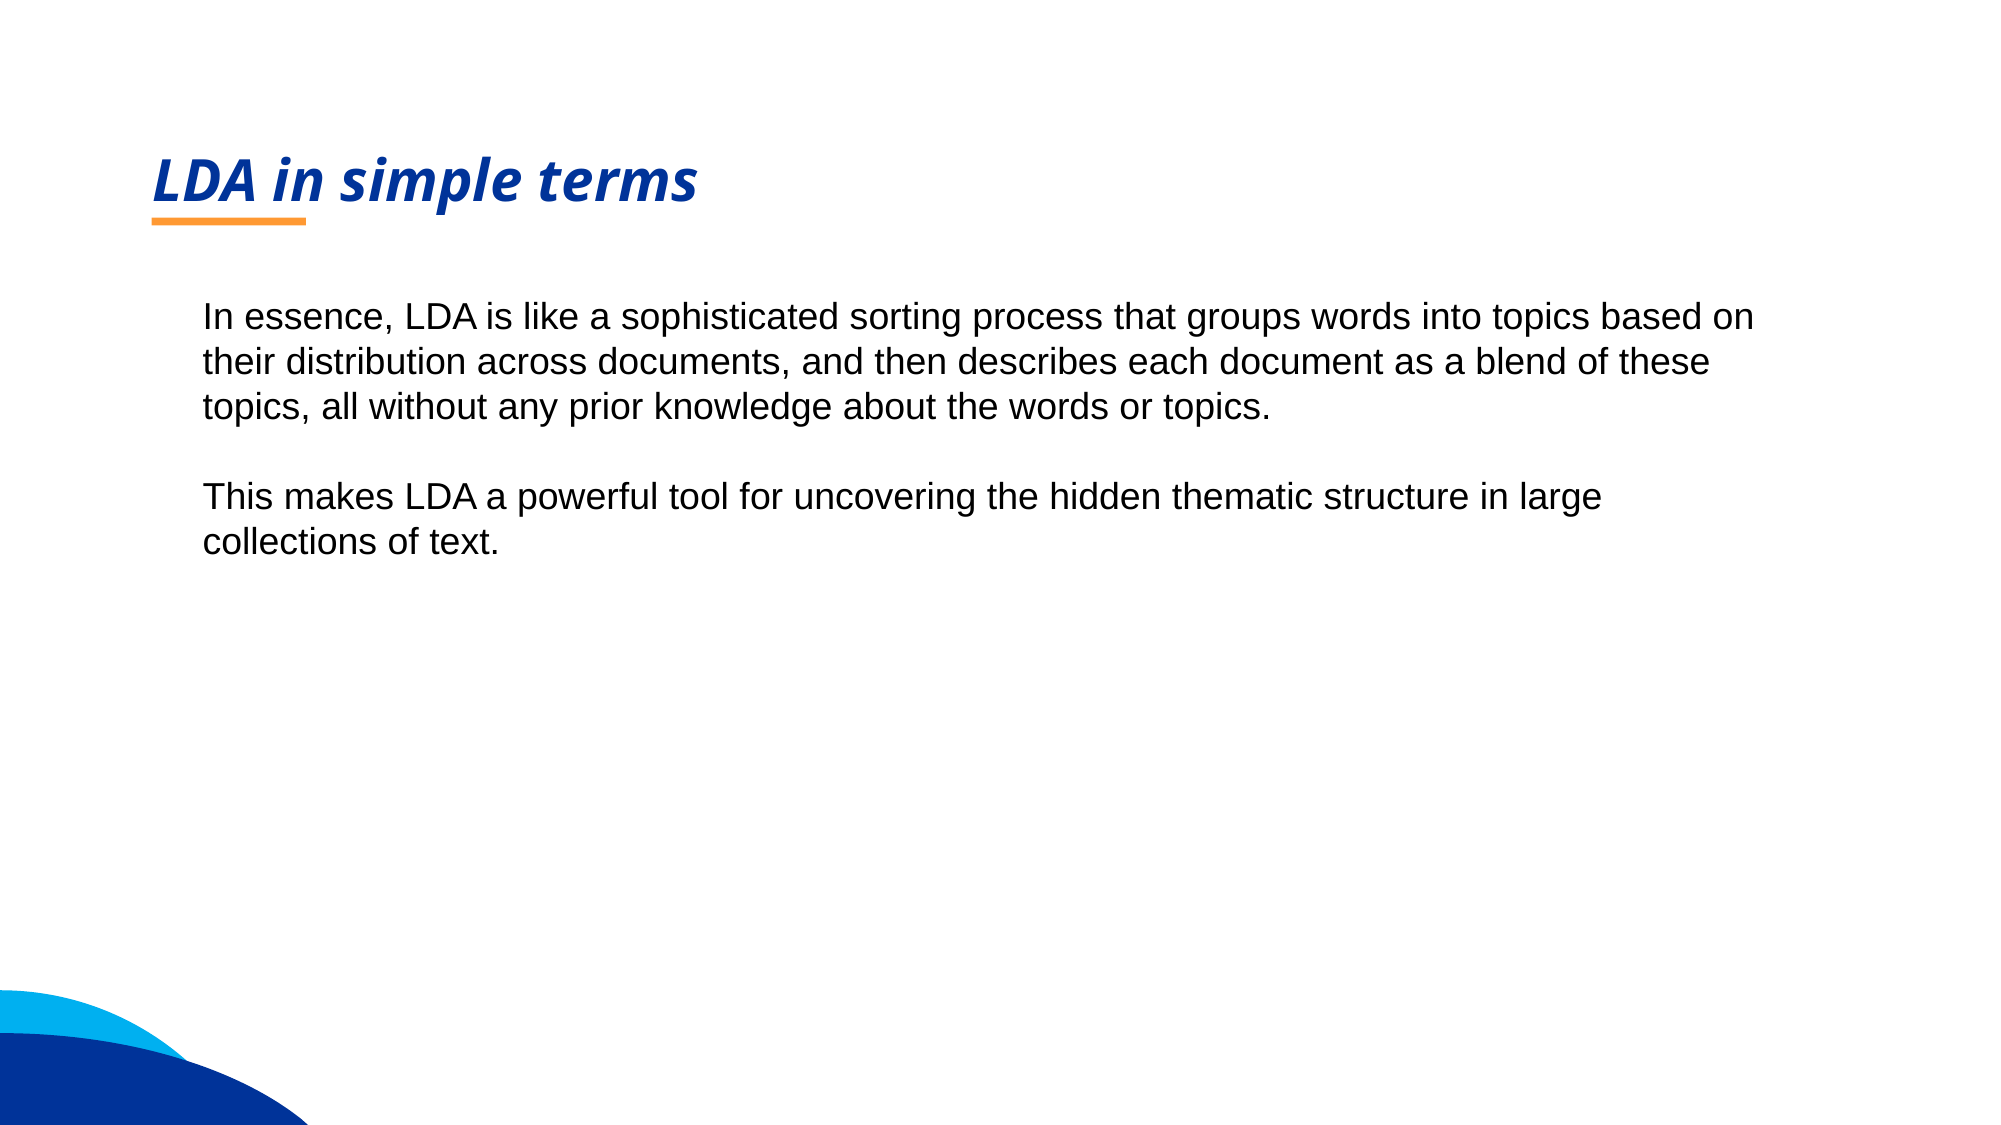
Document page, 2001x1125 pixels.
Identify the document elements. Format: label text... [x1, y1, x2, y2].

text_box In essence, LDA is like a sophisticated sorting process that groups words into topics based on their distribution across documents, and then describes each document as a blend of these topics, all without any prior knowledge about the words or topics. This makes LDA a powerful tool for uncovering the hidden thematic structure in large collections of text. [188, 239, 1788, 615]
text_box LDA in simple terms [137, 135, 1706, 221]
